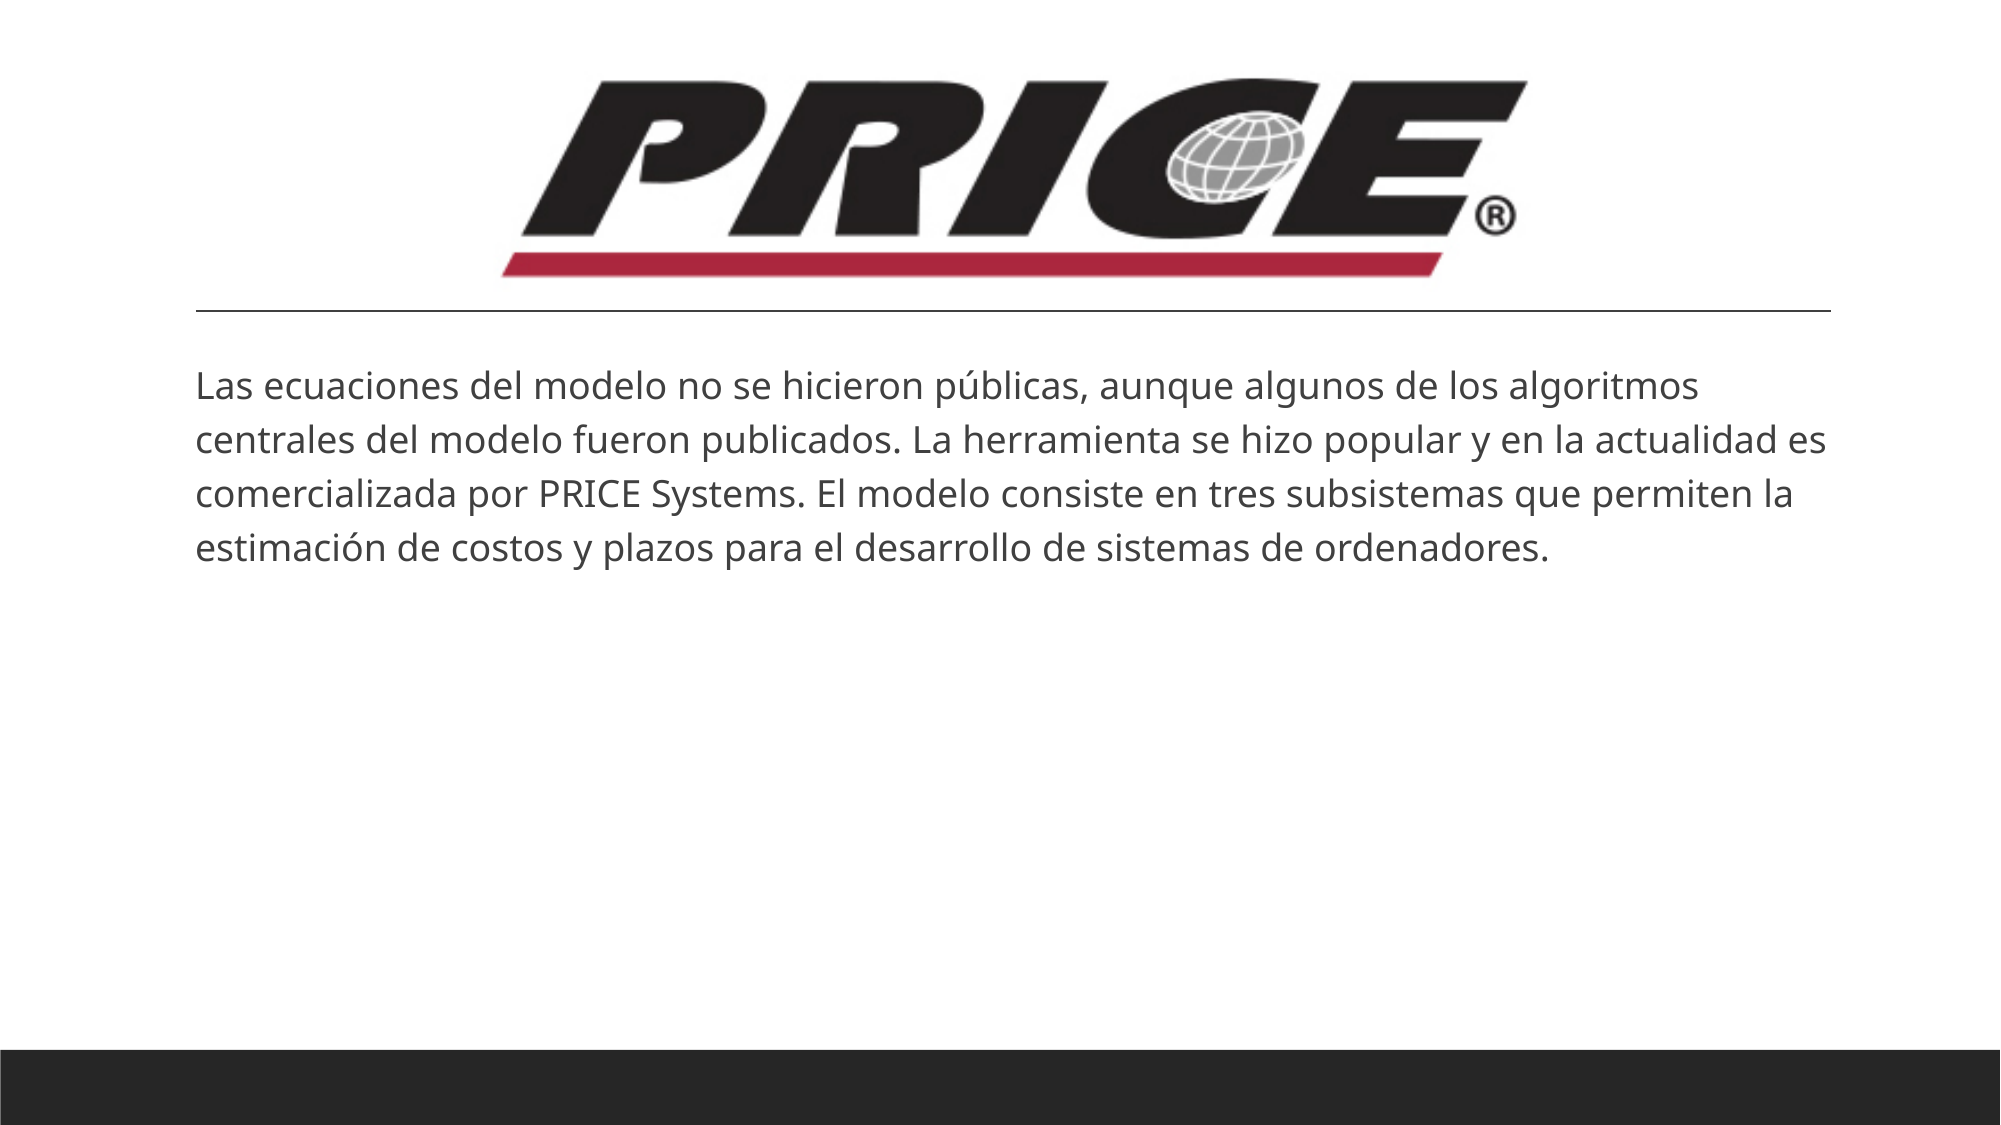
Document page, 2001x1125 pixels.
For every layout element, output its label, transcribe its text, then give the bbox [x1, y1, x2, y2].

picture [458, 54, 1551, 292]
list Las ecuaciones del modelo no se hicieron públicas, aunque algunos de los algoritmos centrales del modelo fueron publicados. La herramienta se hizo popular y en la actualidad es comercializada por PRICE Systems. El modelo consiste en tres subsistemas que permiten la estimación de costos y plazos para el desarrollo de sistemas de ordenadores. [180, 345, 1830, 963]
